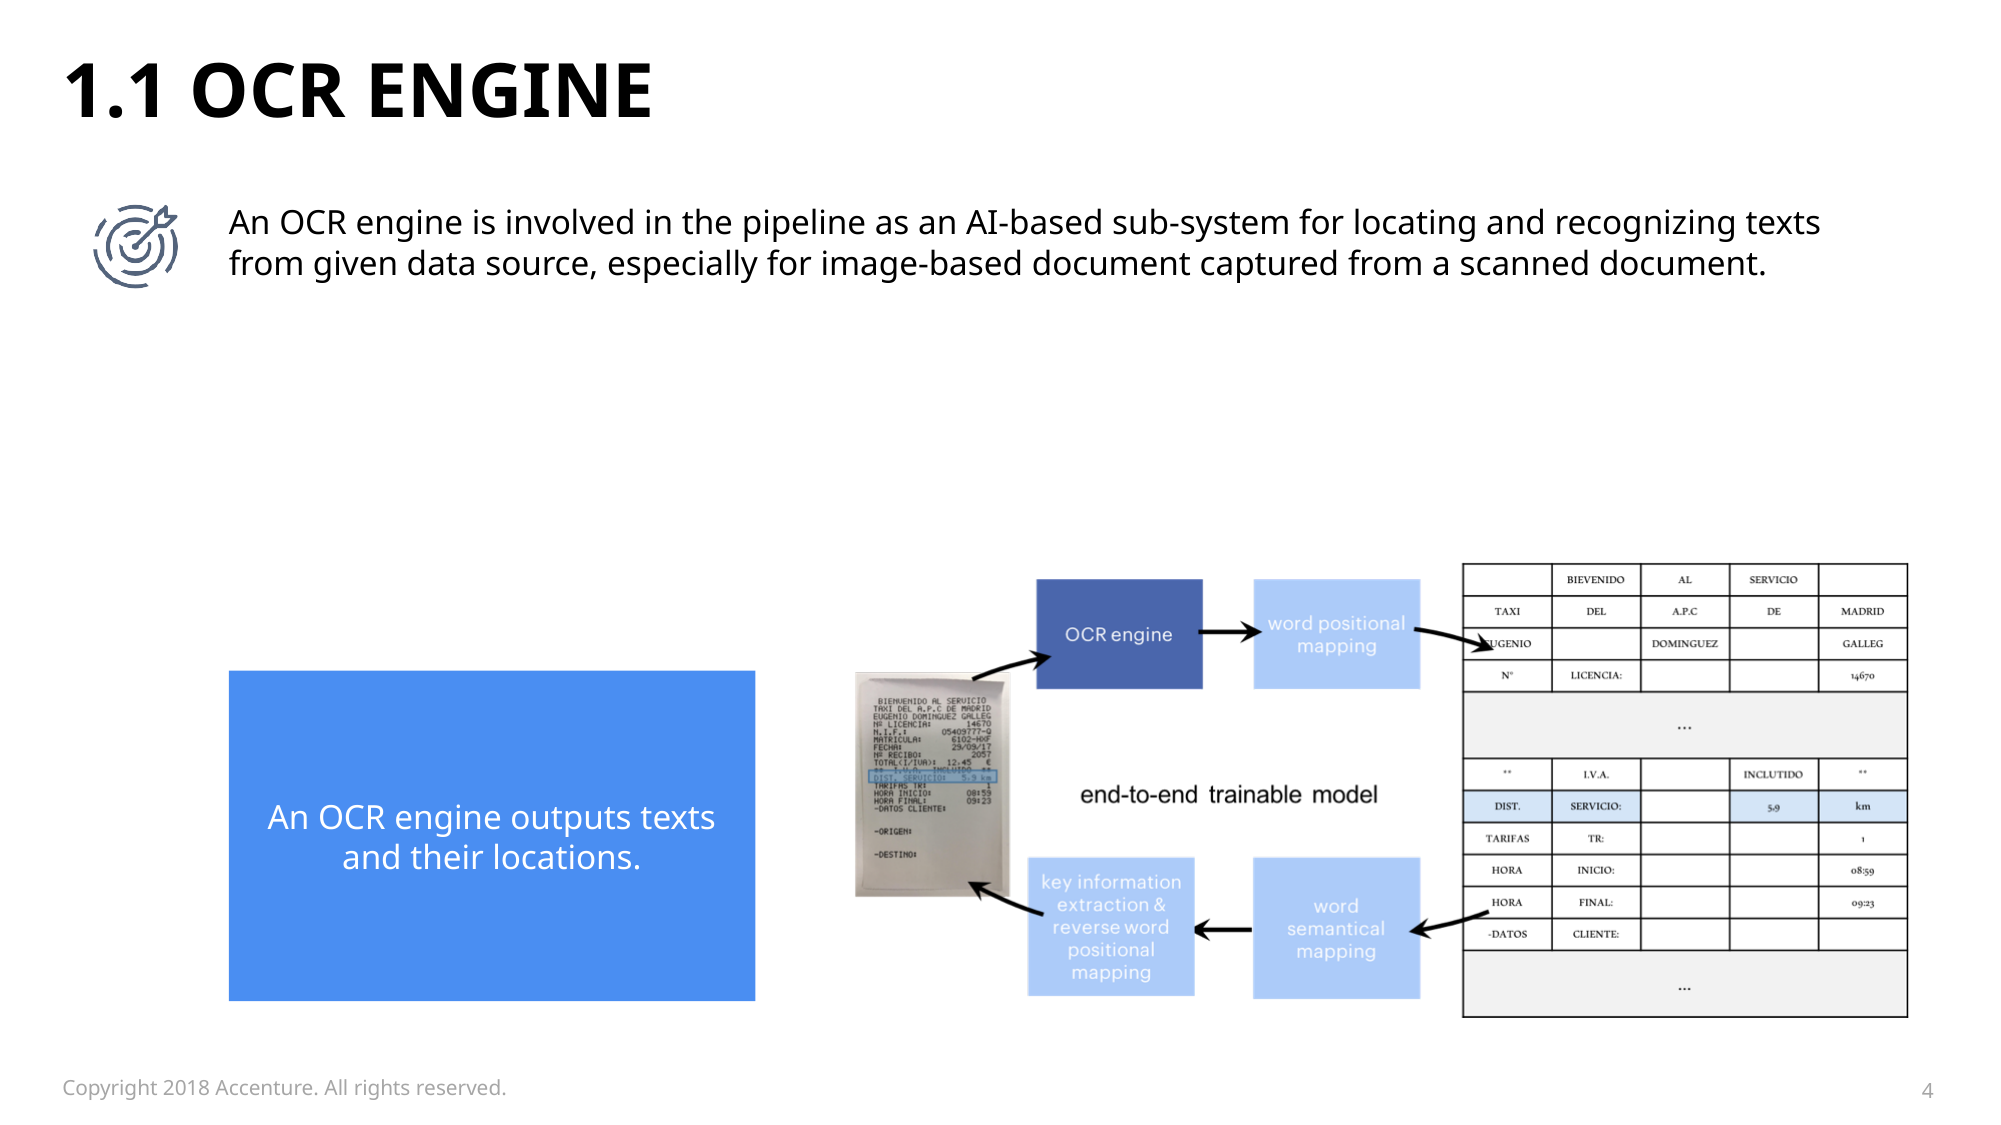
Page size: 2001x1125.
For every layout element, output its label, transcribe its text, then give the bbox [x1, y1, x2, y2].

slide_number 4 [1883, 1071, 1934, 1106]
text_box An OCR engine outputs texts and their locations. [228, 669, 757, 1002]
picture [854, 562, 1909, 1018]
footer Copyright 2018 Accenture. All rights reserved. [62, 1069, 1000, 1104]
title 1.1 OCR Engine [62, 59, 1938, 222]
picture [83, 195, 187, 298]
text_box An OCR engine is involved in the pipeline as an AI-based sub-system for locating and recognizing texts from given data source, especially for image-based document captured from a scanned document. [228, 201, 1895, 290]
